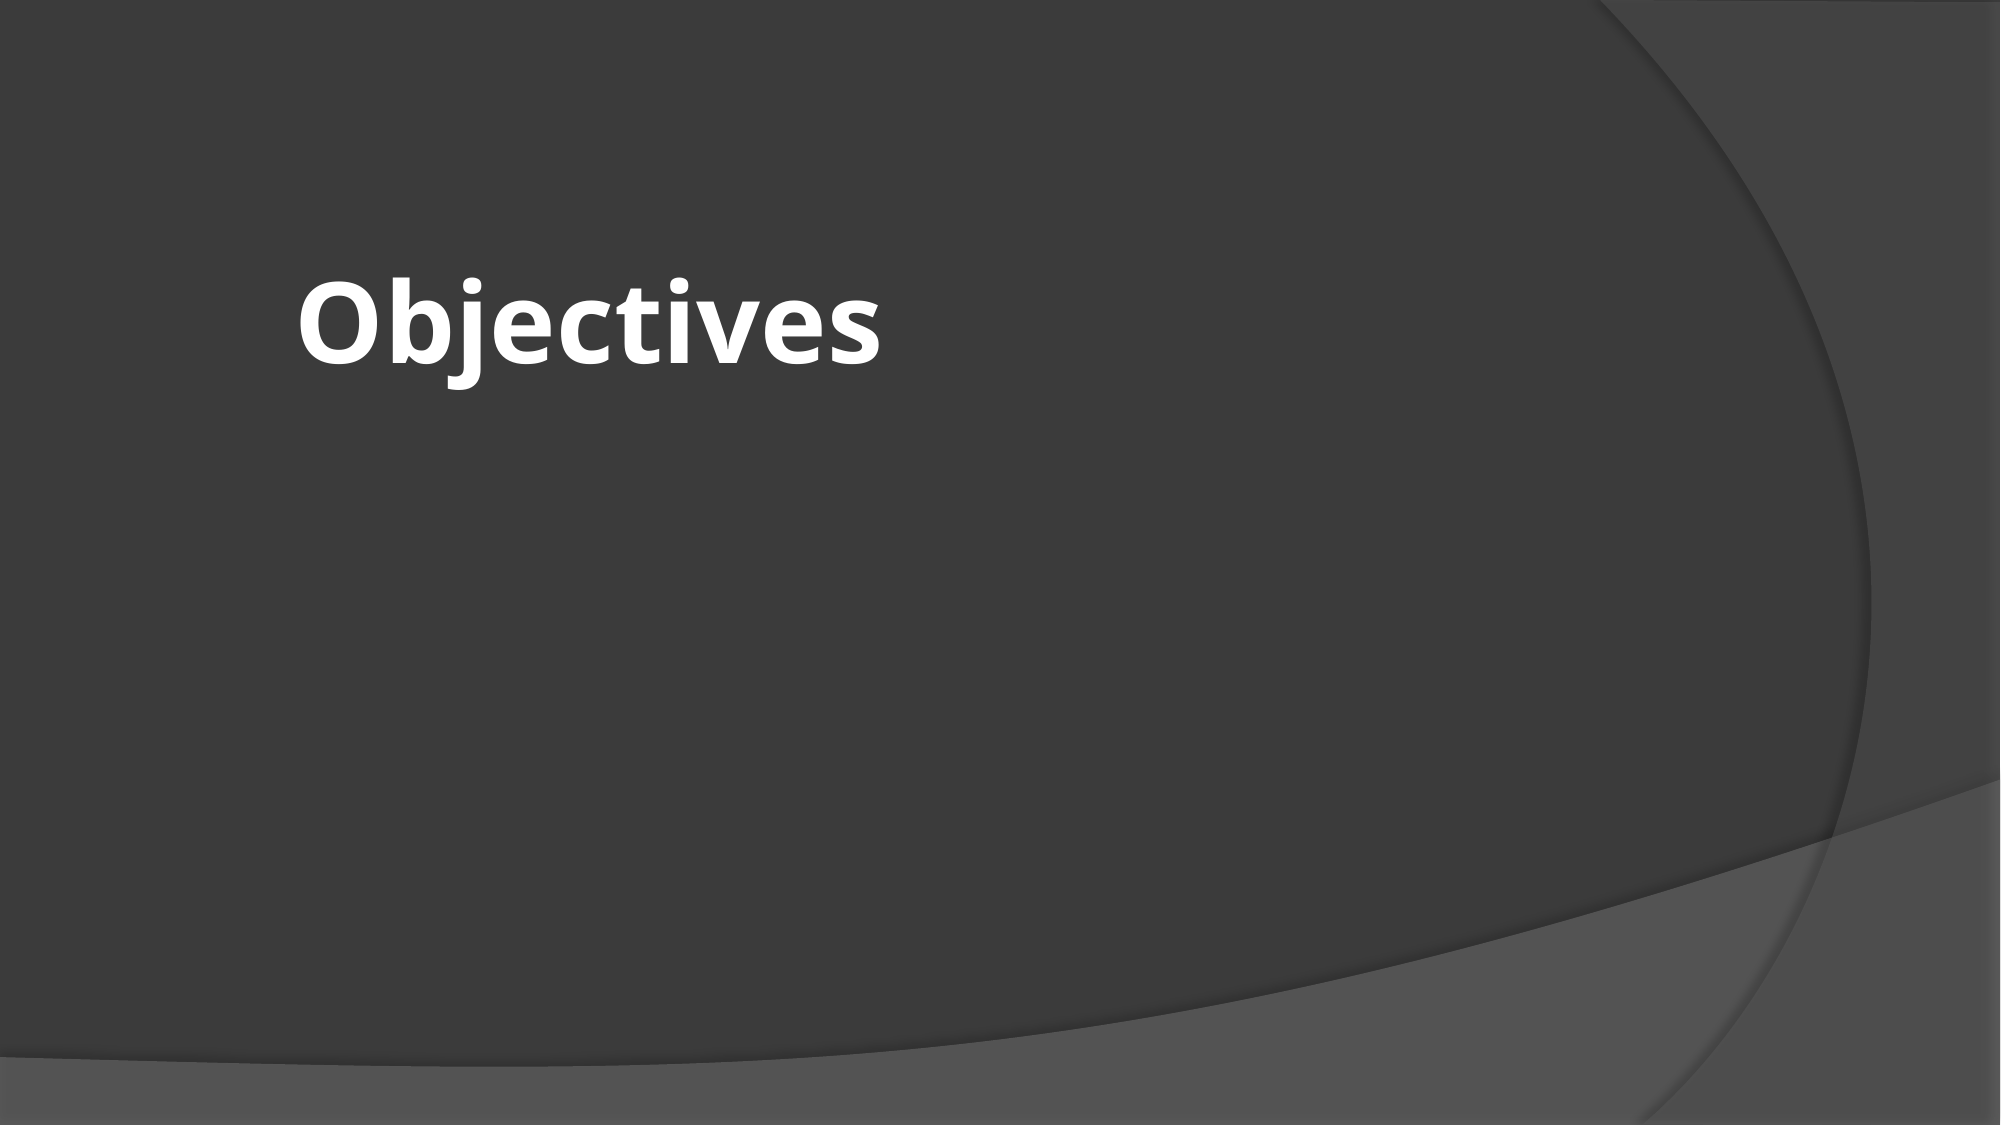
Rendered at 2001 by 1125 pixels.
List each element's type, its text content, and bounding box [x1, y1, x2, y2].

title Objectives [287, 75, 1950, 563]
